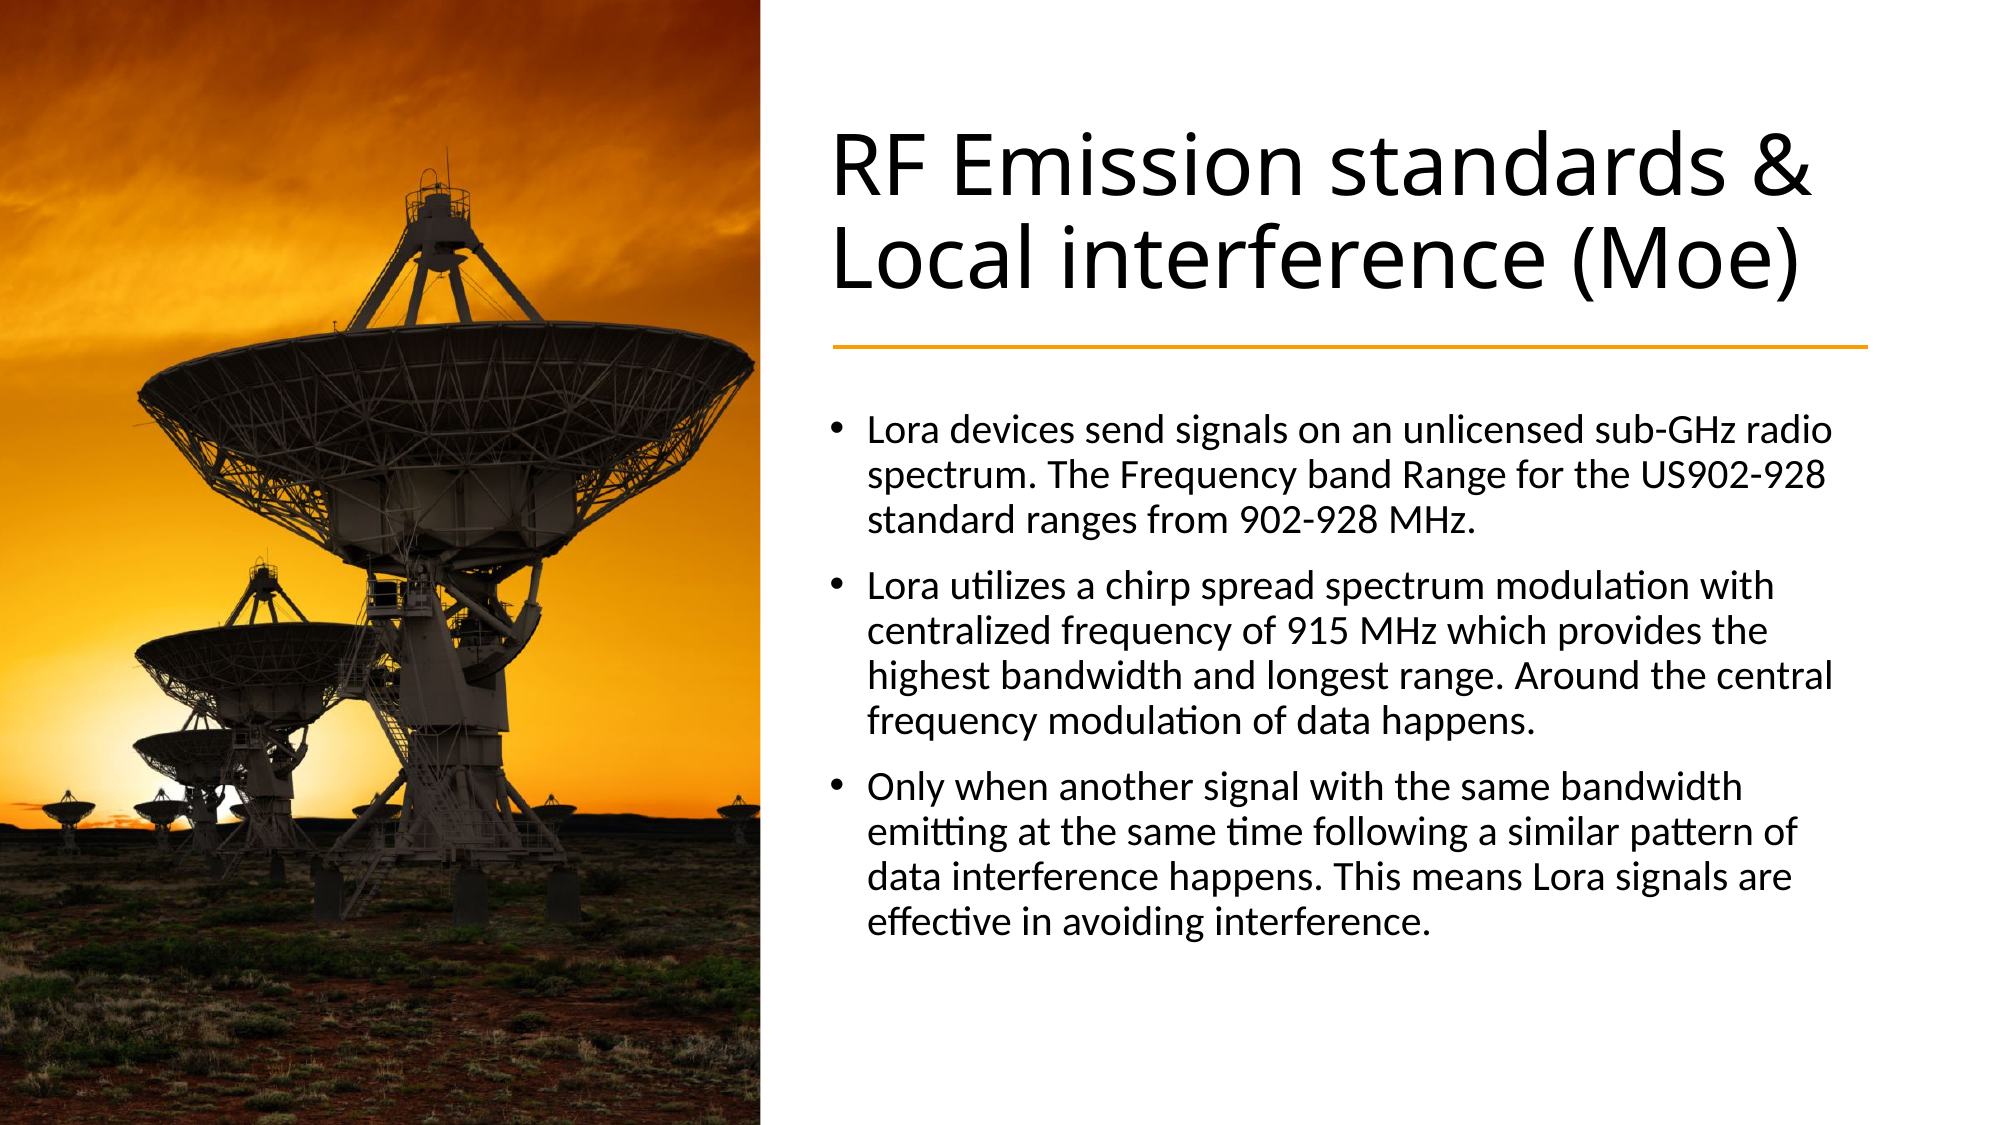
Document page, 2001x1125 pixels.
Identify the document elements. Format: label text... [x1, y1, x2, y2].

list Lora devices send signals on an unlicensed sub-GHz radio spectrum. The Frequency band Range for the US902-928 standard ranges from 902-928 MHz. Lora utilizes a chirp spread spectrum modulation with centralized frequency of 915 MHz which provides the highest bandwidth and longest range. Around the central frequency modulation of data happens. Only when another signal with the same bandwidth emitting at the same time following a similar pattern of data interference happens. This means Lora signals are effective in avoiding interference. [814, 399, 1895, 1021]
title RF Emission standards & Local interference (Moe) [814, 103, 1895, 315]
picture [0, 0, 761, 1125]
